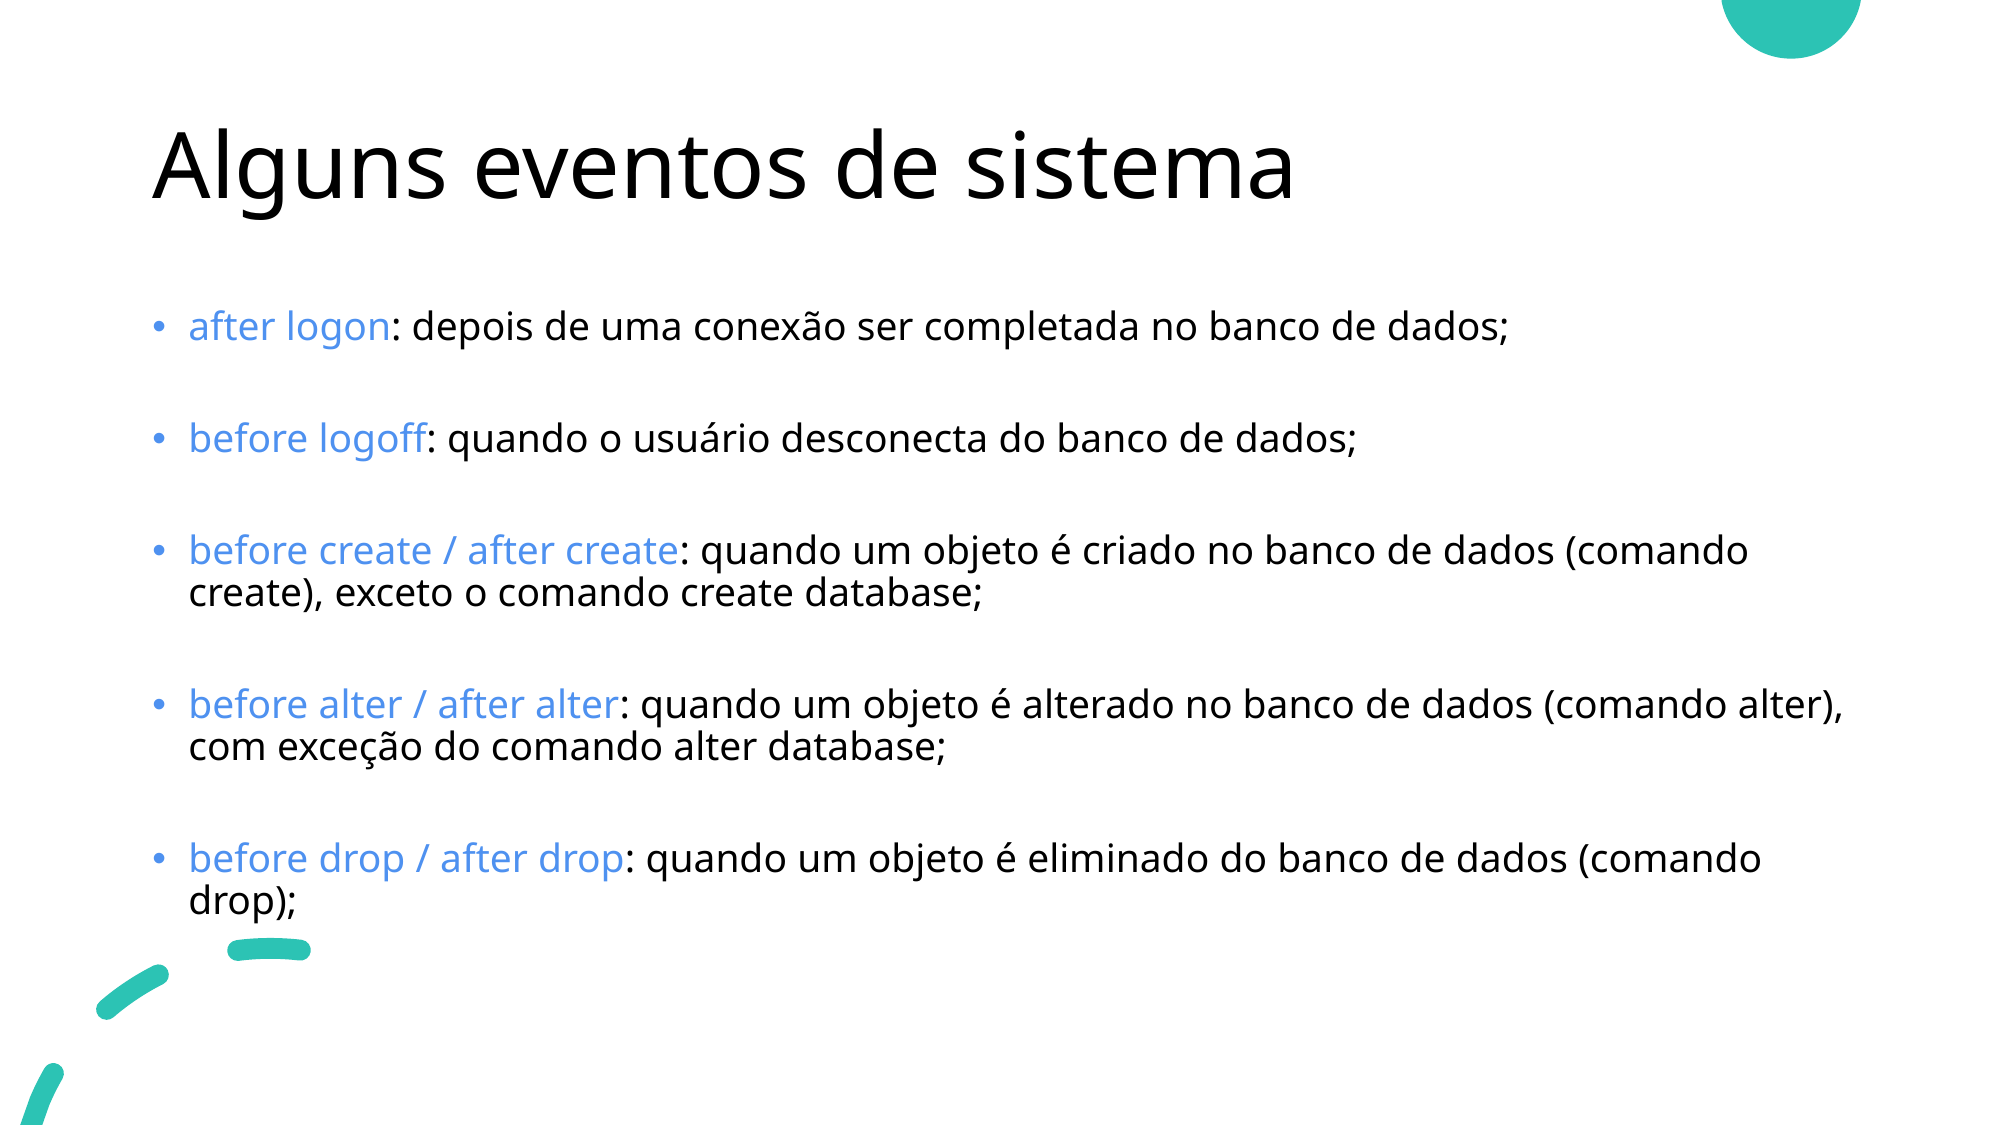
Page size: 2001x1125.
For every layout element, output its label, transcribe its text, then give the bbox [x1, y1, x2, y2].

title Alguns eventos de sistema [137, 59, 1863, 278]
list after logon: depois de uma conexão ser completada no banco de dados; before logoff: quando o usuário desconecta do banco de dados; before create / after create: quando um objeto é criado no banco de dados (comando create), exceto o comando create database; before alter / after alter: quando um objeto é alterado no banco de dados (comando alter), com exceção do comando alter database; before drop / after drop: quando um objeto é eliminado do banco de dados (comando drop); [137, 299, 1863, 933]
